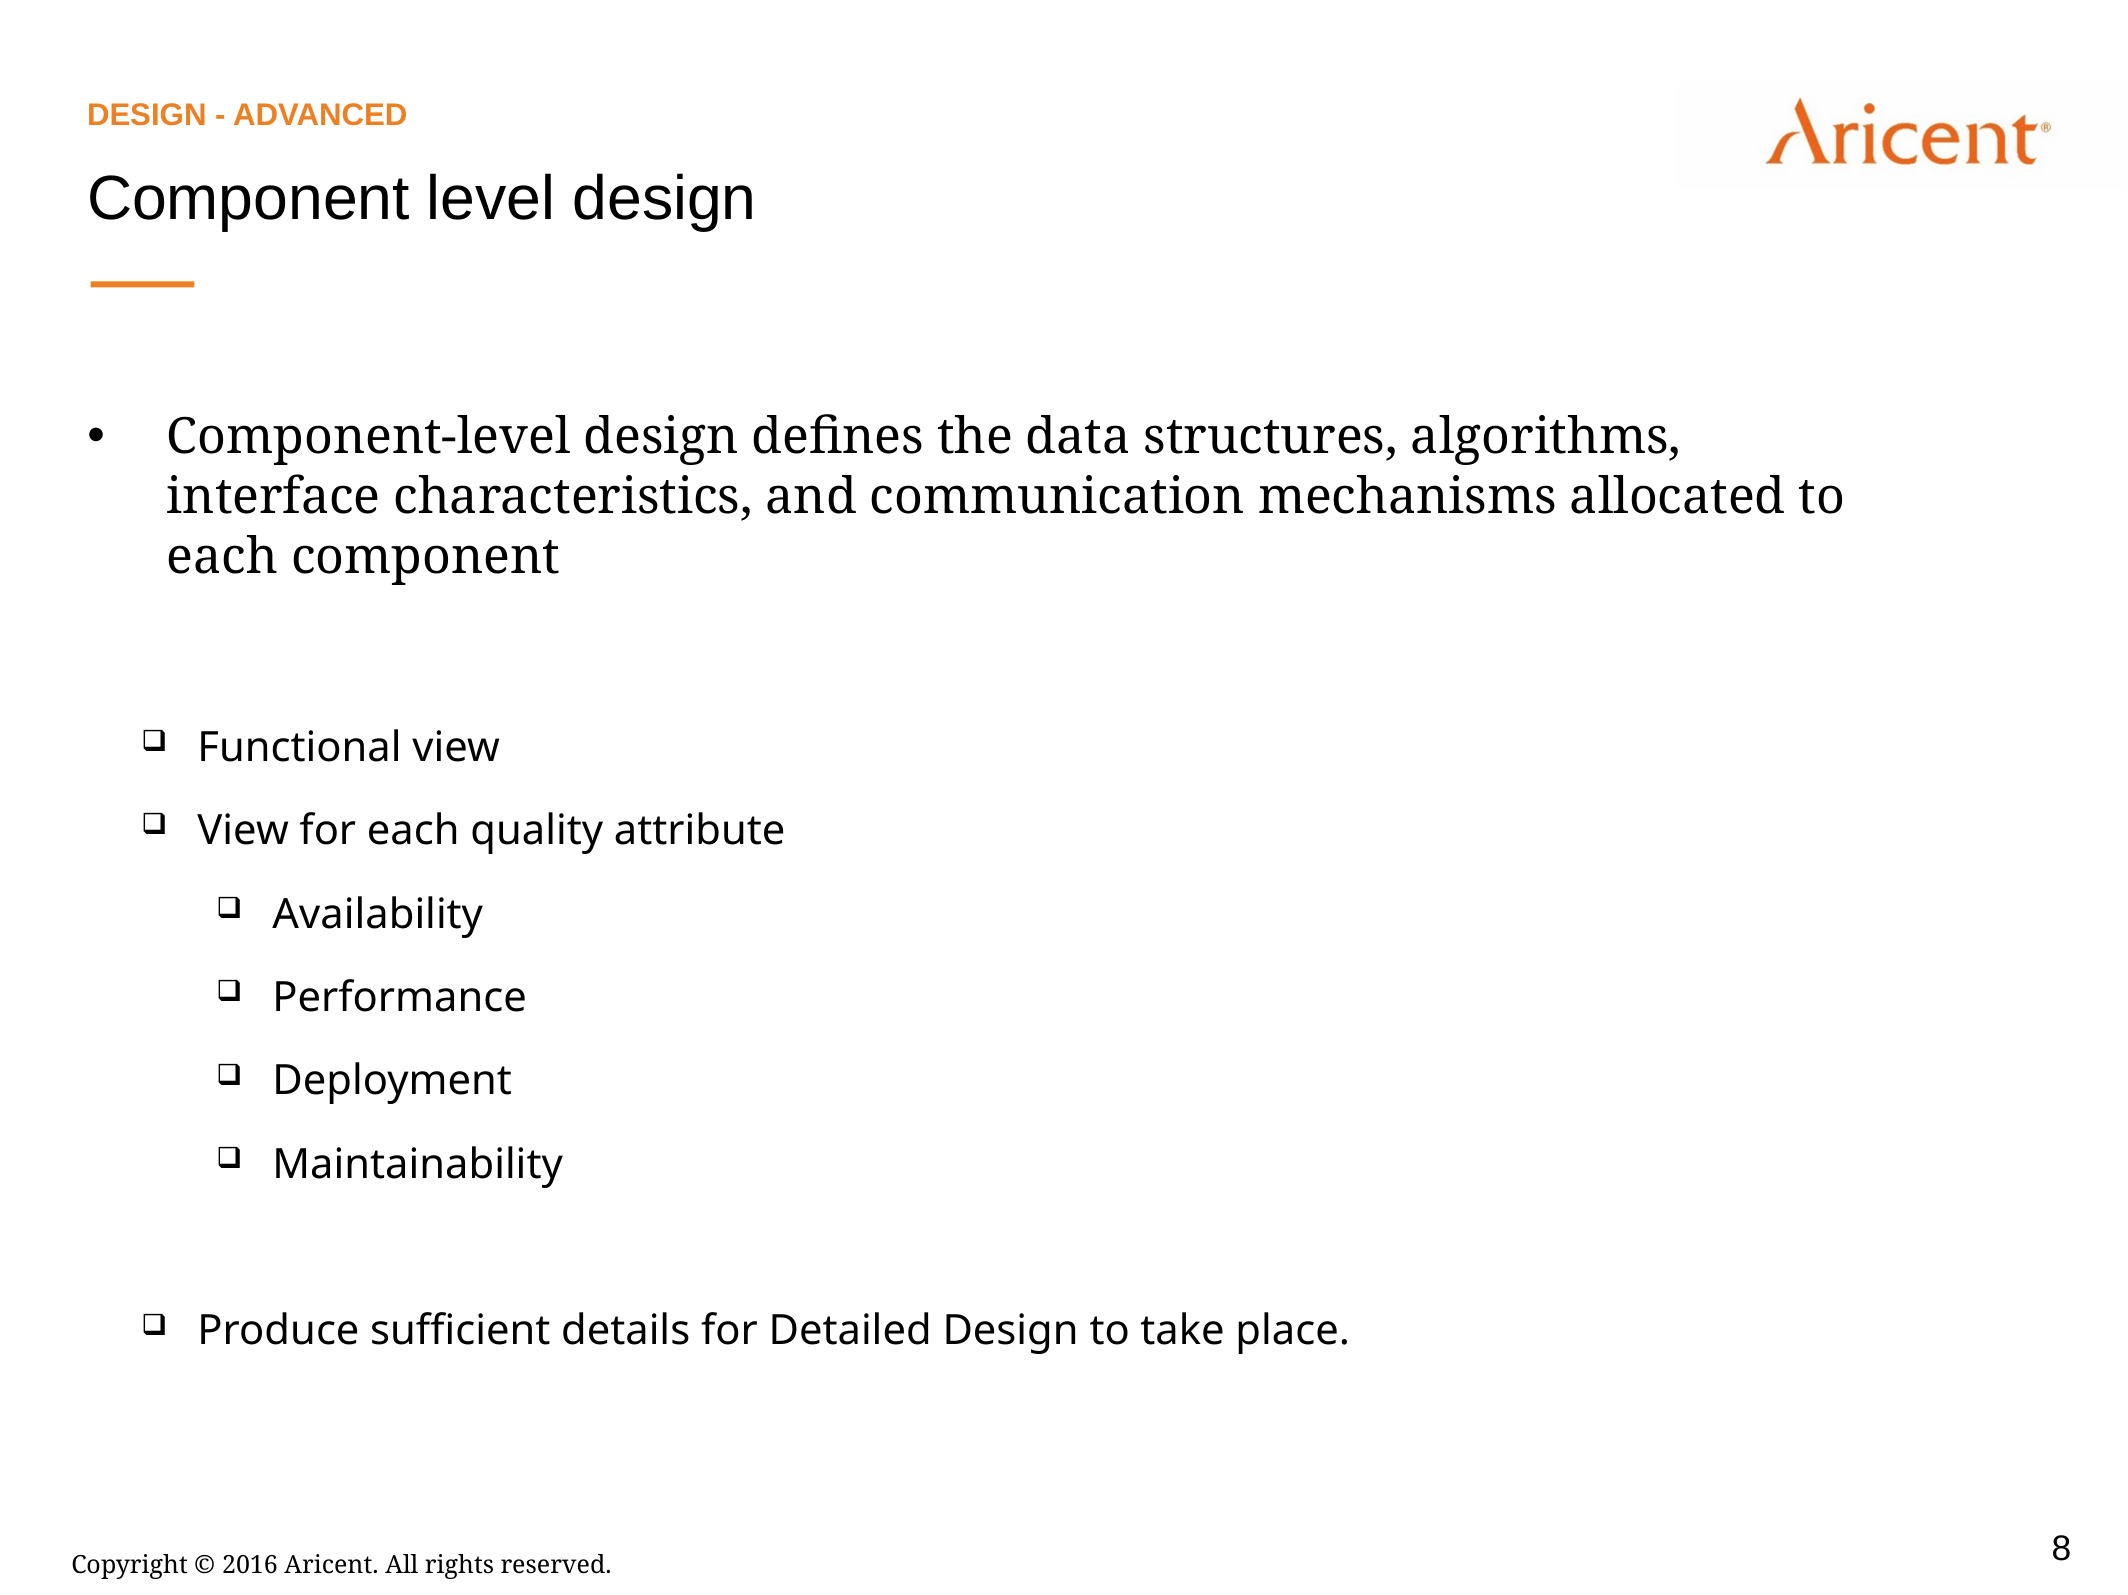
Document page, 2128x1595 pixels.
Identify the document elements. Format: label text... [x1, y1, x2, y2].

list DeSIGN - Advanced [72, 46, 1742, 140]
text_box Functional view View for each quality attribute Availability Performance Deployment Maintainability Produce sufficient details for Detailed Design to take place. [126, 687, 1552, 1300]
picture [1675, 82, 2128, 189]
list Component level design [72, 150, 1742, 277]
text_box Component-level design defines the data structures, algorithms, interface characteristics, and communication mechanisms allocated to each component [72, 396, 1887, 604]
